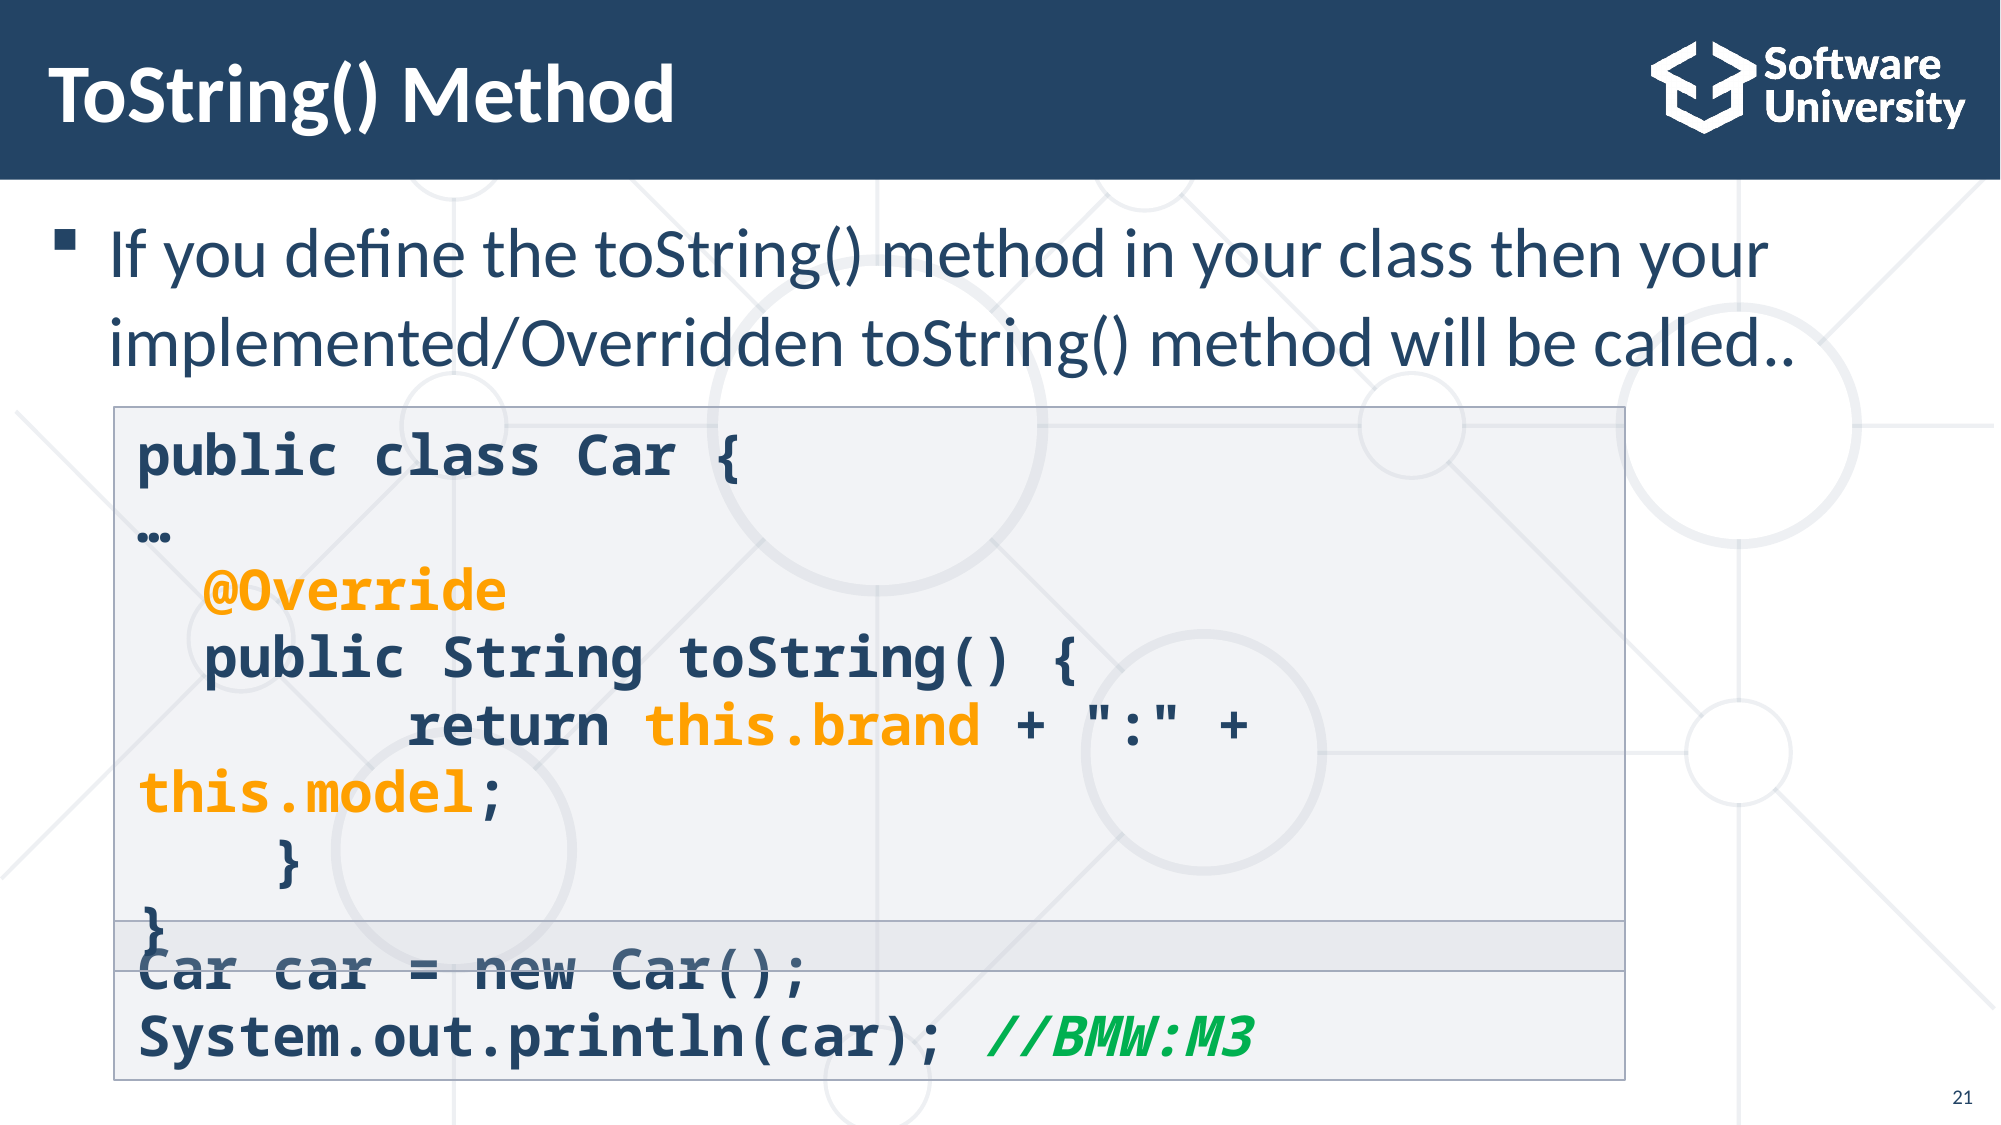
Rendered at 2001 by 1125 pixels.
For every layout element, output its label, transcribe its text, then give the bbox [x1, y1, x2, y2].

text_box 21 [1927, 1067, 1989, 1117]
list If you define the toString() method in your class then your implemented/Overridden toString() method will be called.. [31, 196, 1970, 1104]
text_box public class Car { … @Override public String toString() { return this.brand + ":" + this.model; } } [113, 407, 1625, 971]
title ToString() Method [31, 16, 1625, 162]
picture [1651, 41, 1966, 134]
text_box Car car = new Car(); System.out.println(car); //BMW:M3 [113, 971, 1625, 1080]
